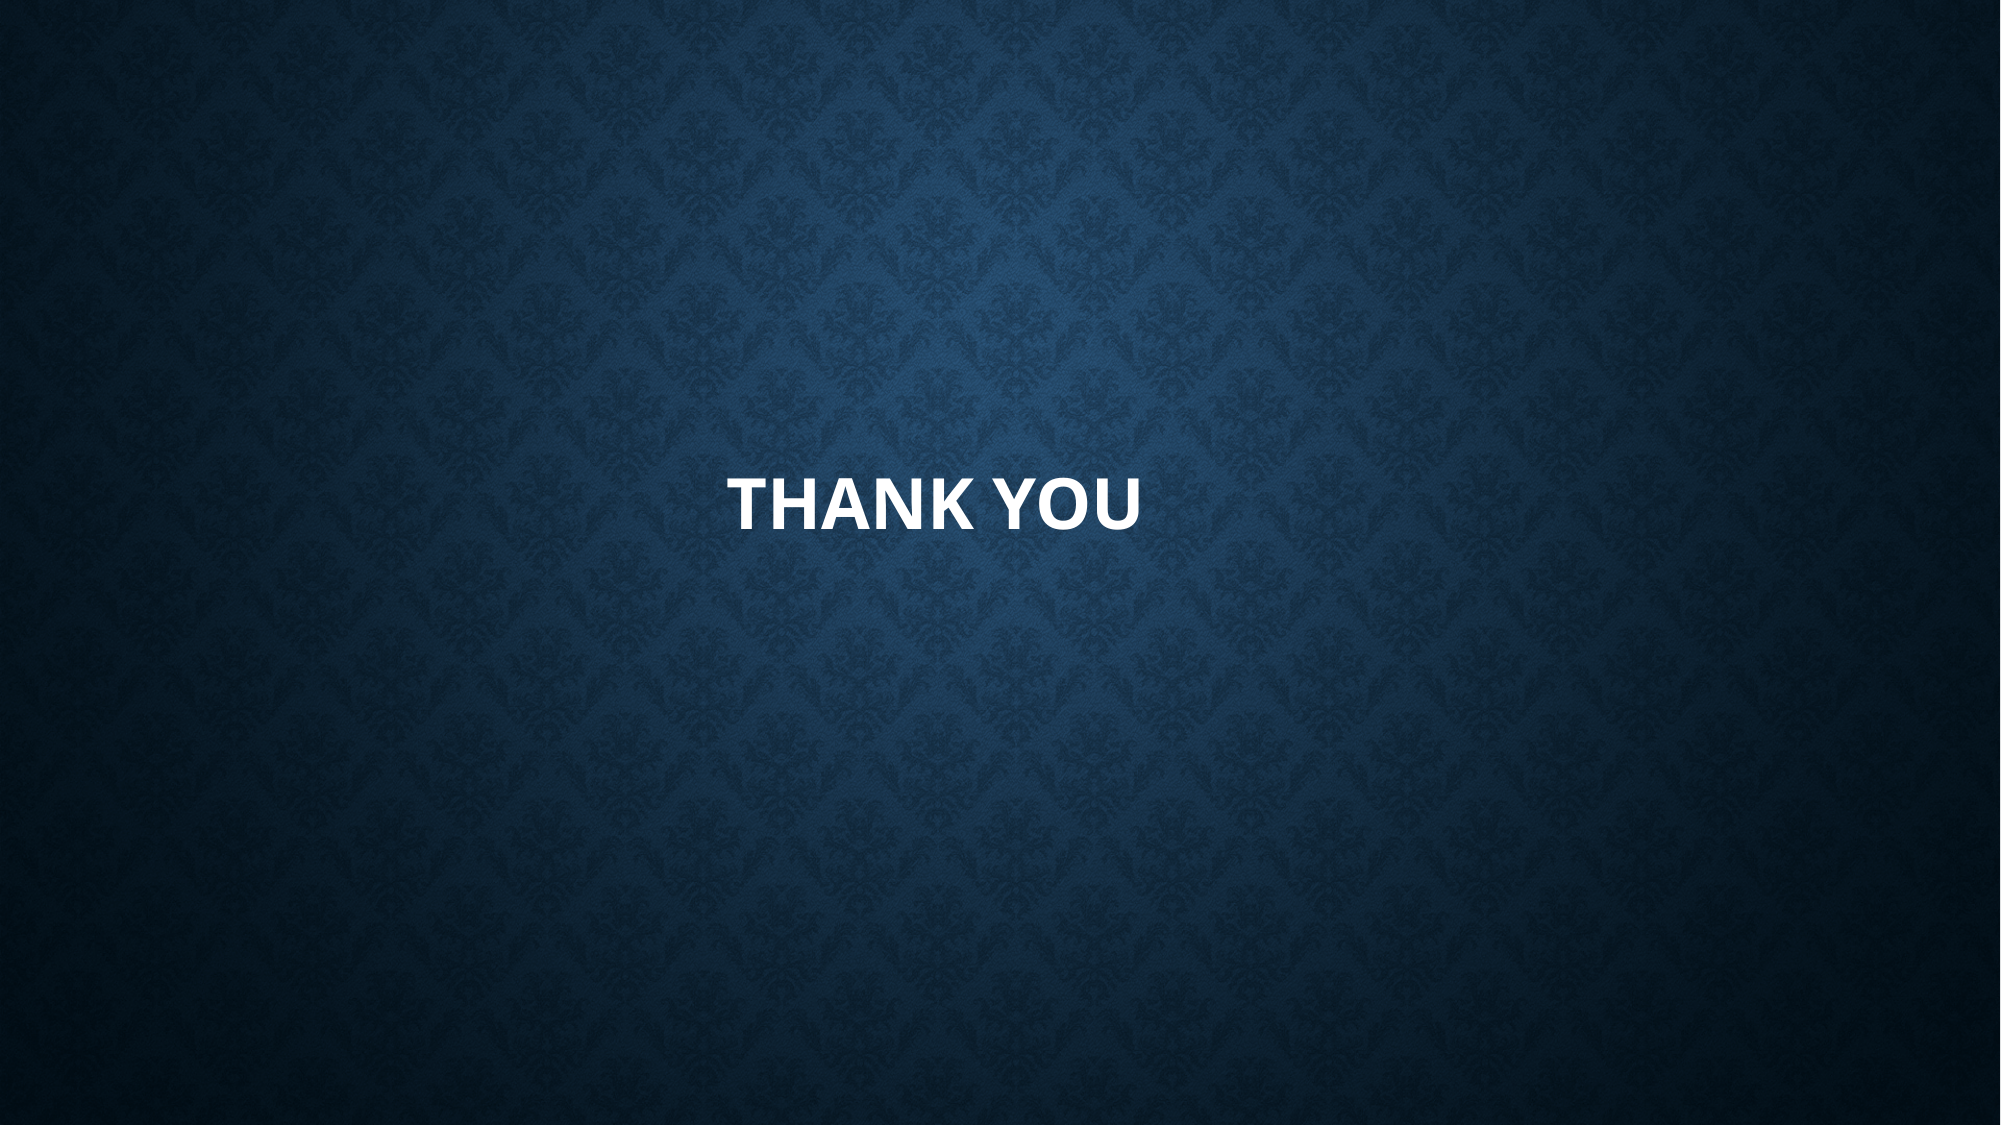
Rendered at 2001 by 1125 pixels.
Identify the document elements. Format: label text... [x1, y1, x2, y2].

title THANK YOU [205, 401, 1667, 612]
